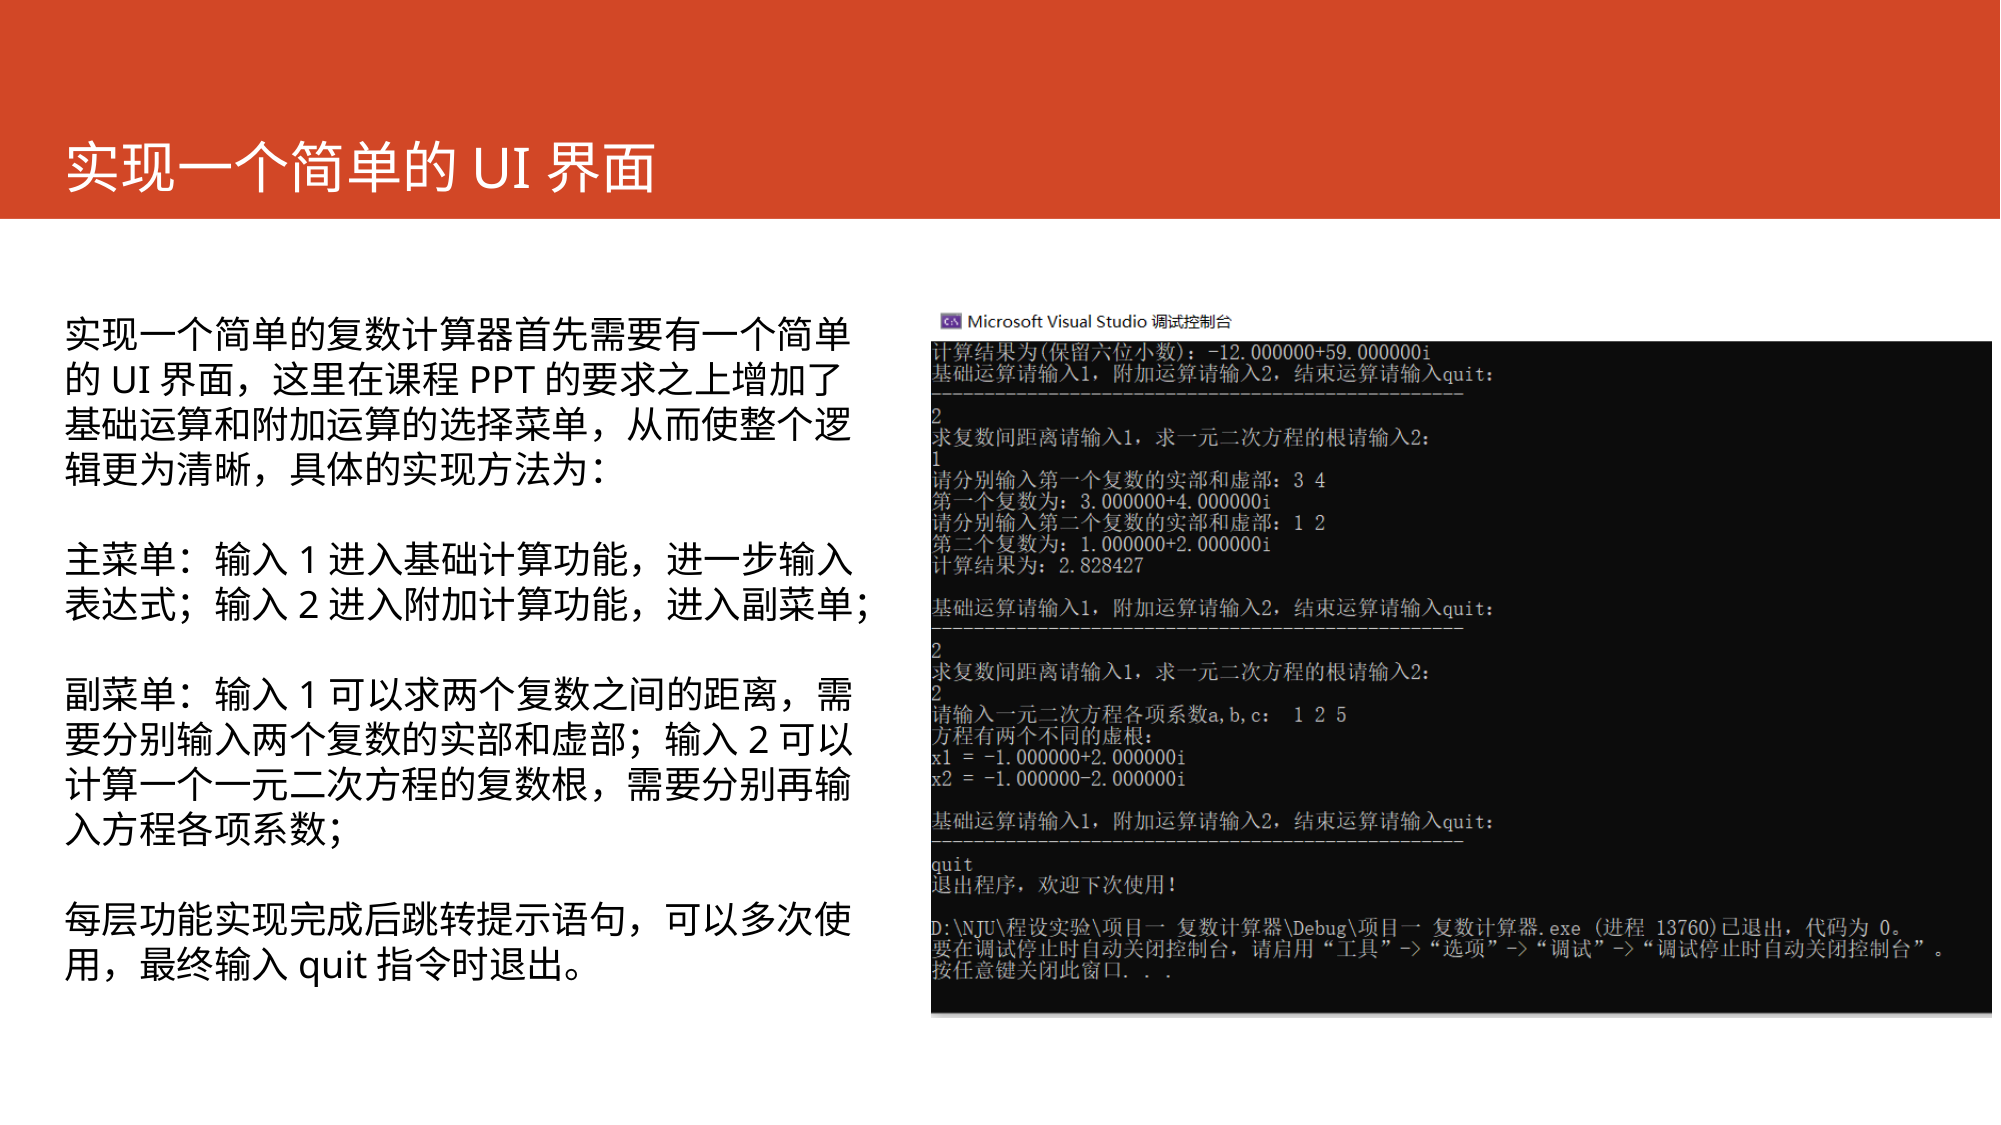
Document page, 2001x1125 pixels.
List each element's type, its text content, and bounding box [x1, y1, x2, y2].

title 实现一个简单的UI界面 [49, 9, 1813, 208]
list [931, 304, 1992, 1043]
text_box 实现一个简单的复数计算器首先需要有一个简单的UI界面，这里在课程PPT的要求之上增加了基础运算和附加运算的选择菜单，从而使整个逻辑更为清晰，具体的实现方法为： 主菜单：输入1进入基础计算功能，进一步输入表达式；输入2进入附加计算功能，进入副菜单； 副菜单：输入1可以求两个复数之间的距离，需要分别输入两个复数的实部和虚部；输入2可以计算一个一元二次方程的复数根，需要分别再输入方程各项系数； 每层功能实现完成后跳转提示语句，可以多次使用，最终输入quit指令时退出。 [49, 304, 894, 994]
